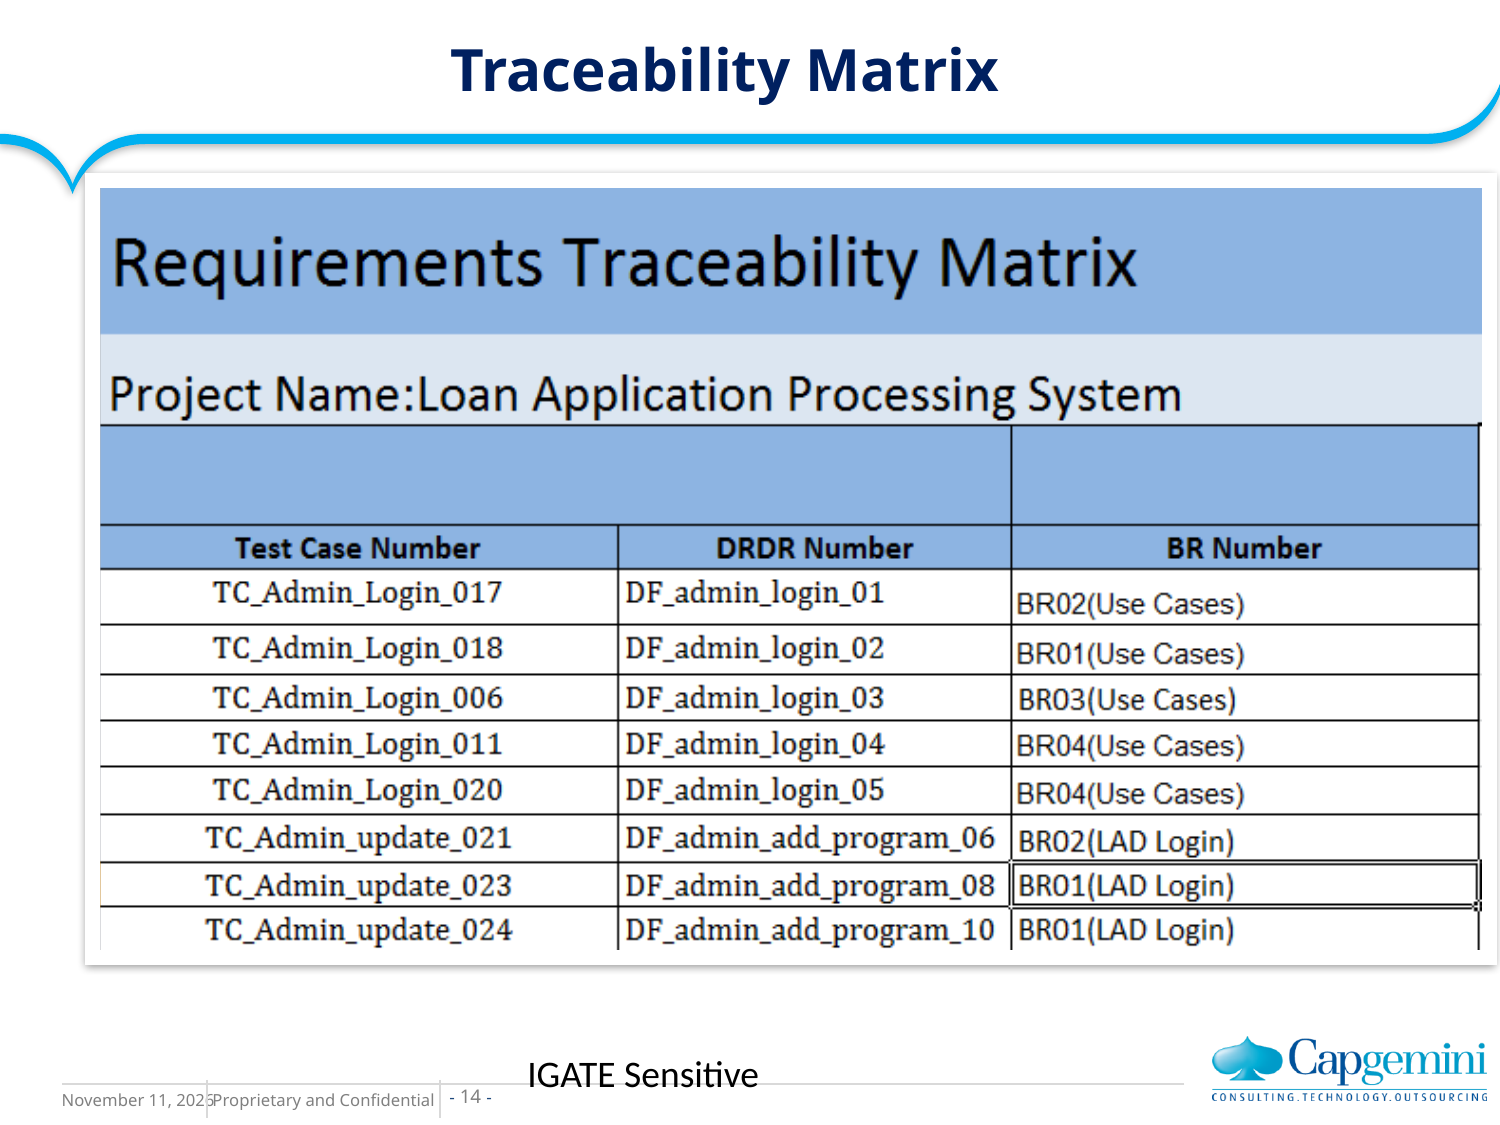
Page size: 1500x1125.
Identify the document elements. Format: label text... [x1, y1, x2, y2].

picture [1212, 1036, 1487, 1101]
title Traceability Matrix [50, 3, 1400, 134]
footer IGATE Sensitive [512, 1042, 988, 1103]
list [99, 186, 1483, 951]
